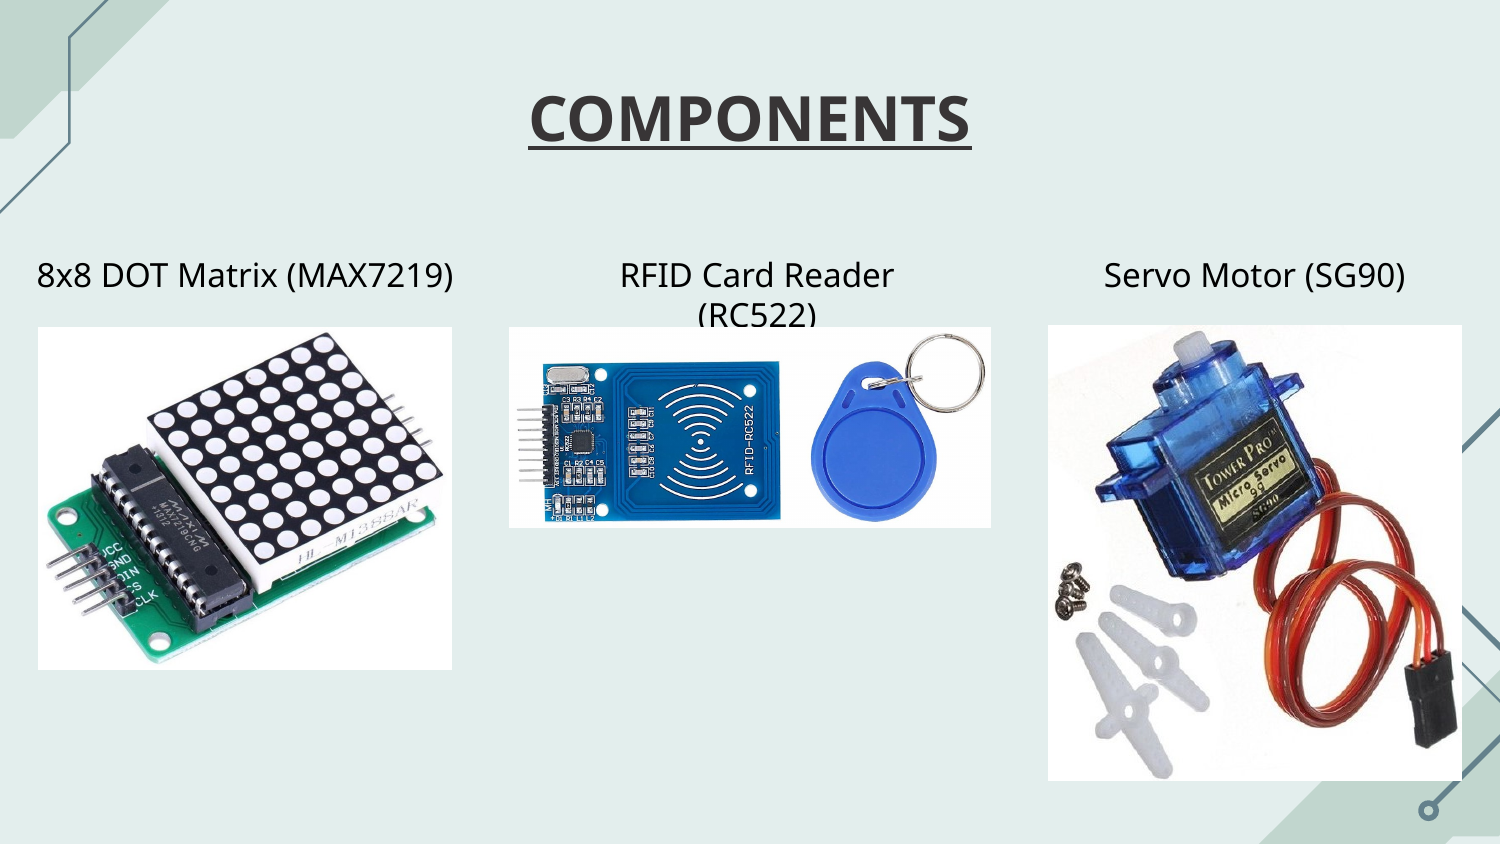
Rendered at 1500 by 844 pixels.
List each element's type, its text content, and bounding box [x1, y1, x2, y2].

picture [509, 327, 991, 528]
text_box Servo Motor (SG90) [1066, 247, 1444, 302]
text_box 8x8 DOT Matrix (MAX7219) [20, 247, 471, 302]
picture [38, 327, 453, 670]
text_box RFID Card Reader (RC522) [544, 247, 970, 326]
picture [1047, 325, 1462, 781]
title COMPONENTS [118, 63, 1382, 161]
